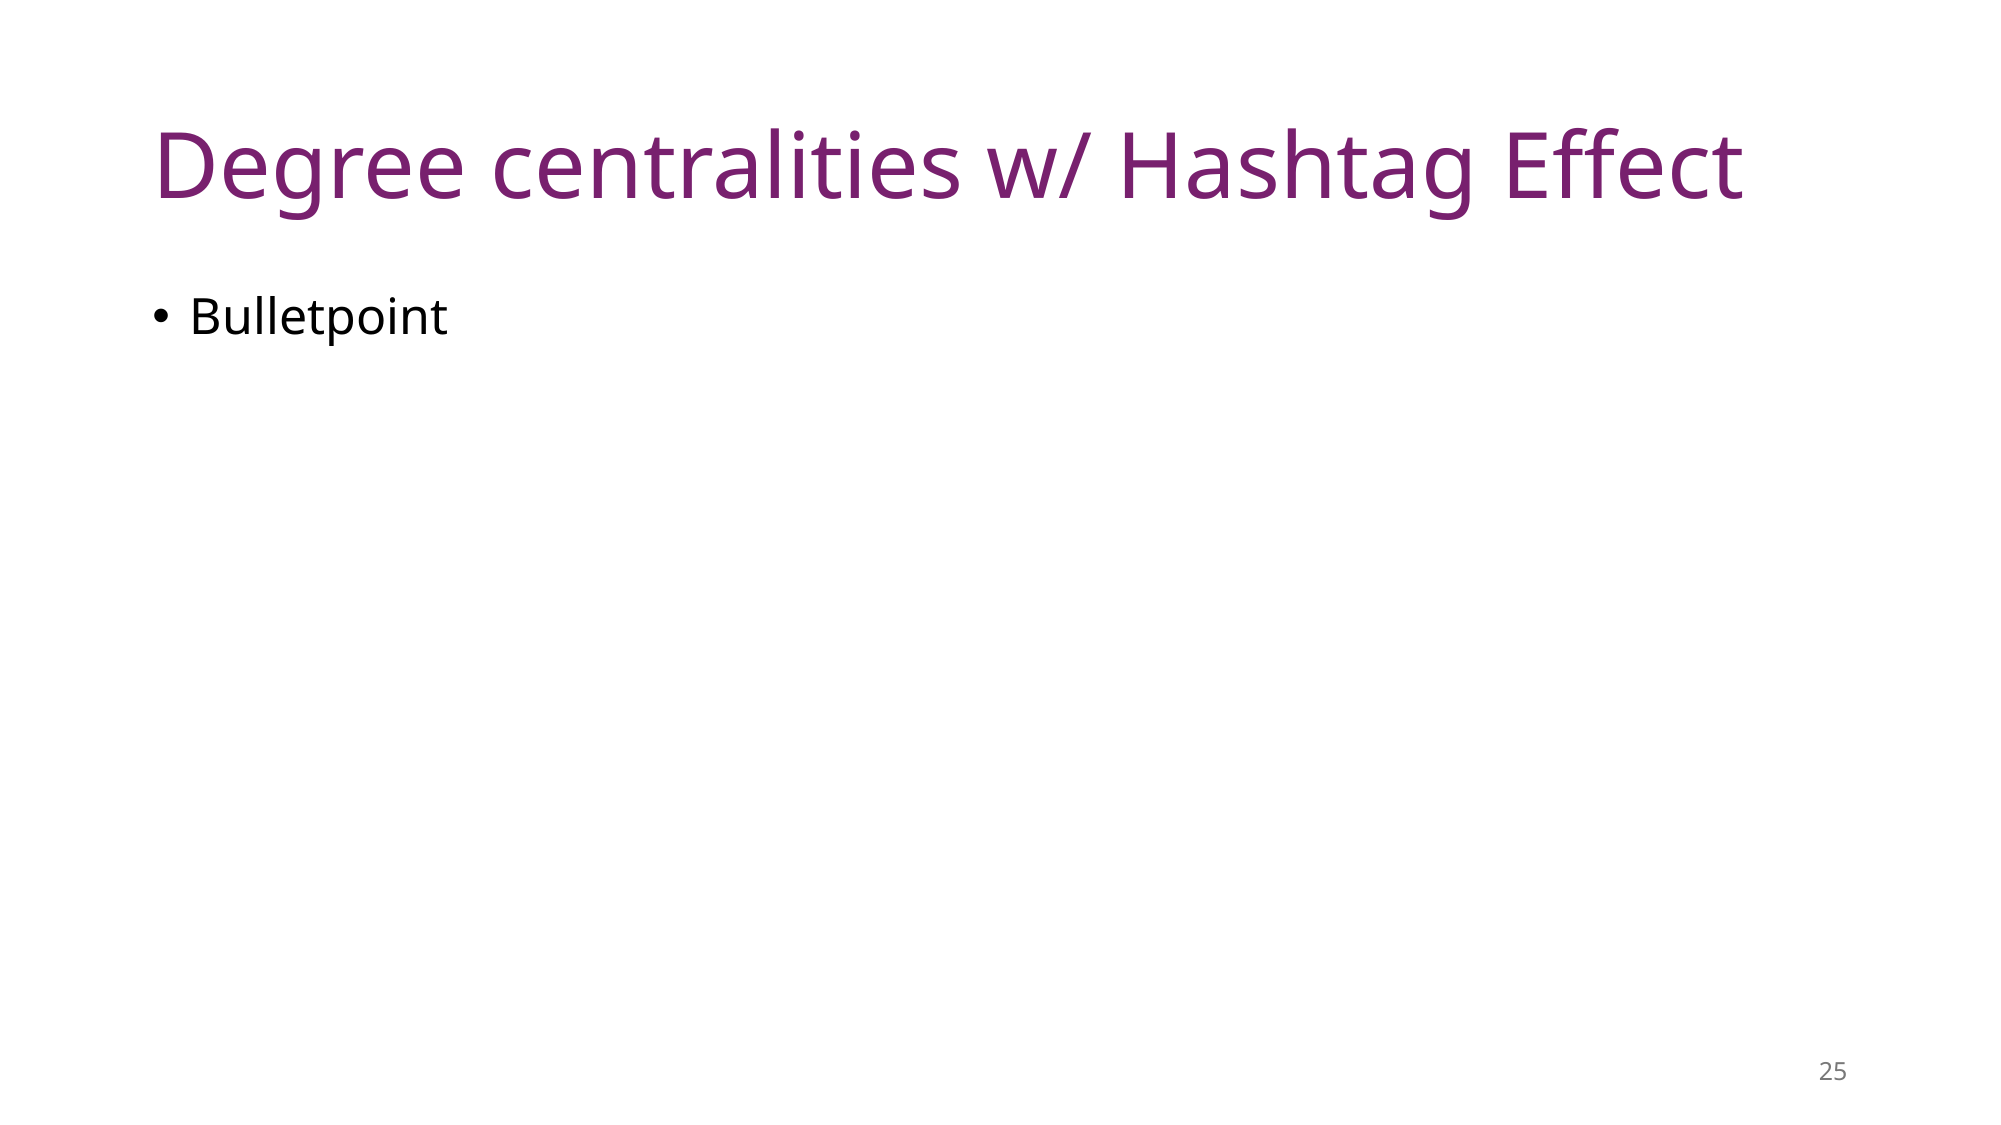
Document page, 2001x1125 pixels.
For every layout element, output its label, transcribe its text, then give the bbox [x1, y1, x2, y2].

text_box Bulletpoint [137, 283, 1400, 1034]
slide_number 25 [1412, 1042, 1863, 1103]
text_box Degree centralities w/ Hashtag Effect [137, 59, 1863, 278]
